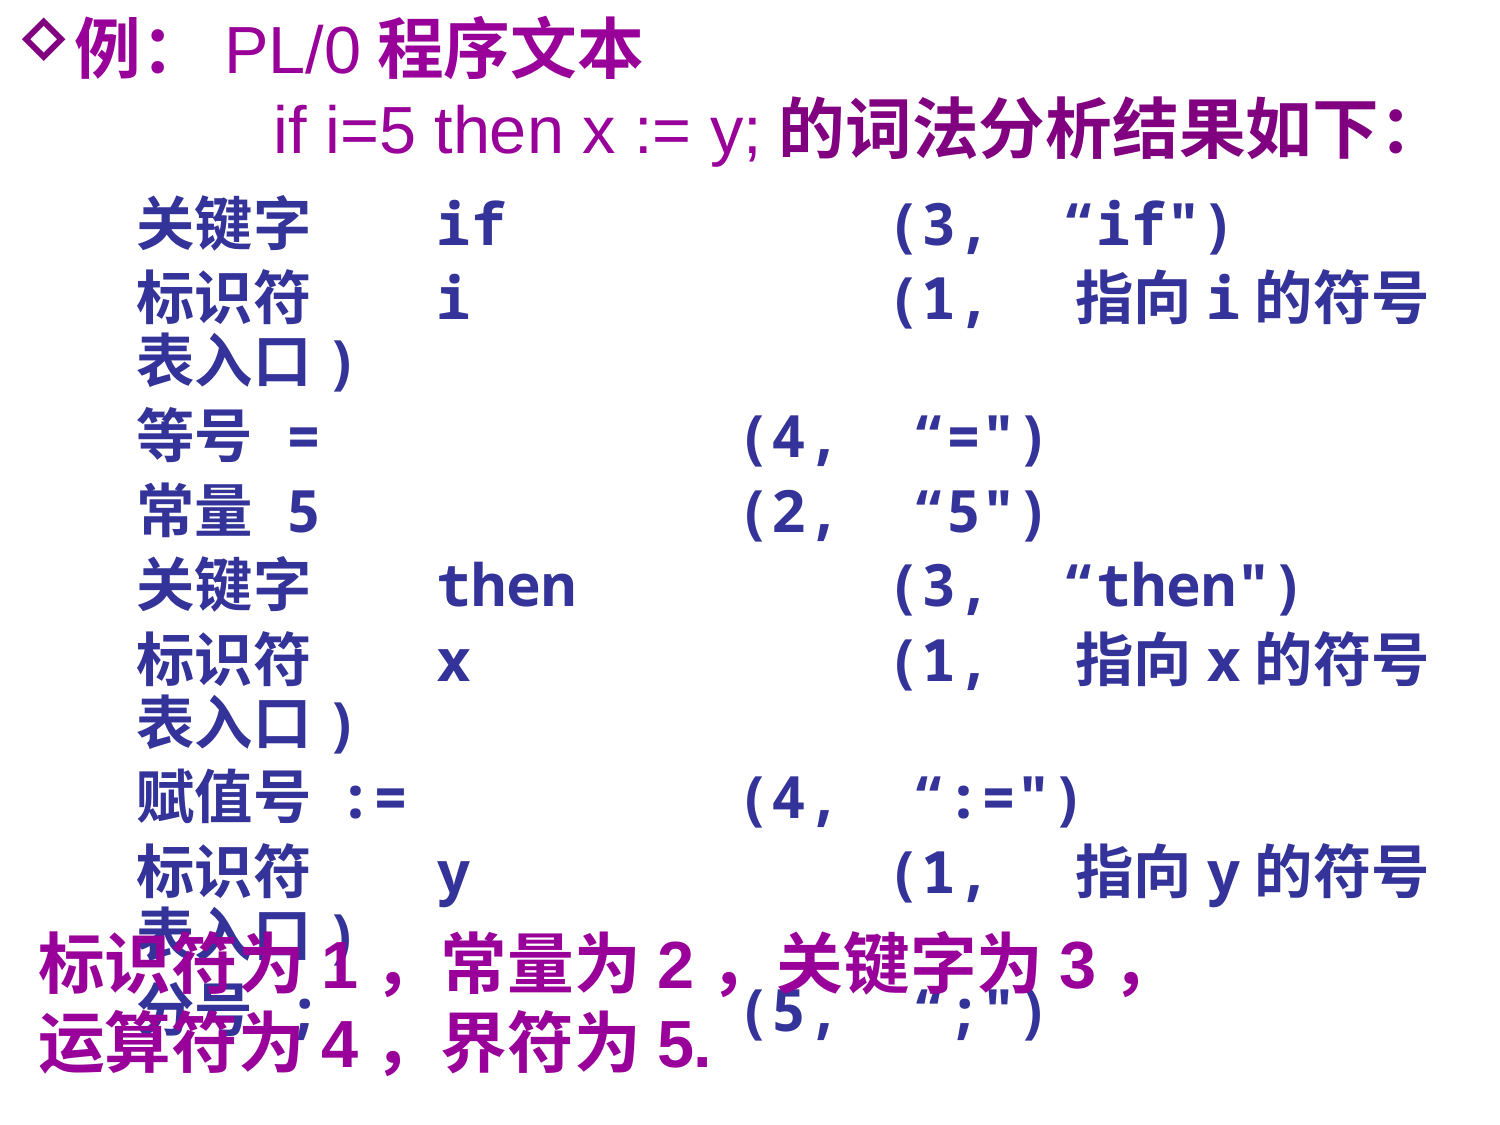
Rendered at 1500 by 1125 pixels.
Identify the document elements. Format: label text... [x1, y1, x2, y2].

text_box 标识符为1，常量为2，关键字为3， 运算符为4，界符为5. [23, 913, 1500, 1089]
text_box 例：PL/0程序文本 if i=5 then x := y;的词法分析结果如下： [0, 0, 1477, 187]
text_box 关键字 if (3, “if") 标识符 i (1, 指向i的符号表入口) 等号 = (4, “=") 常量 5 (2, “5") 关键字 then (3, “then") 标识符 x (1, 指向x的符号表入口) 赋值号 := (4, “:=") 标识符 y (1, 指向y的符号表入口) 分号 ; (5, “;") [0, 187, 1500, 903]
